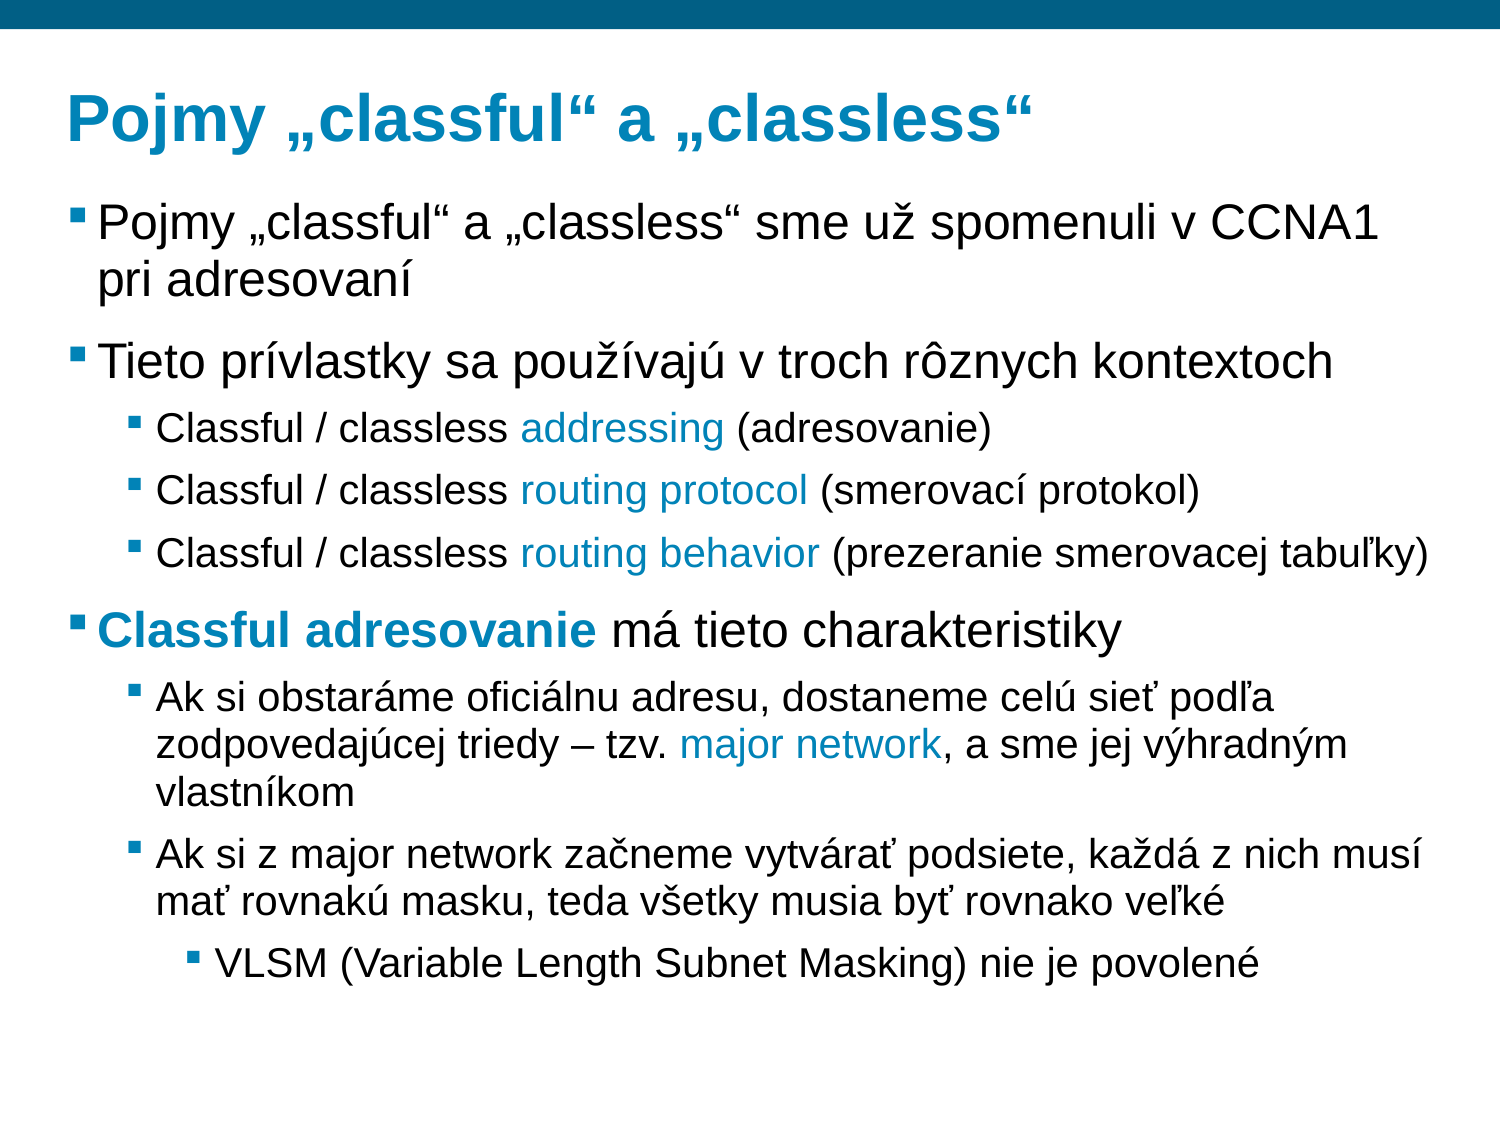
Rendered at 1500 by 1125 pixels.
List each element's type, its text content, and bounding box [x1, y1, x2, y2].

list Pojmy „classful“ a „classless“ sme už spomenuli v CCNA1 pri adresovaní Tieto prívlastky sa používajú v troch rôznych kontextoch Classful / classless addressing (adresovanie) Classful / classless routing protocol (smerovací protokol) Classful / classless routing behavior (prezeranie smerovacej tabuľky) Classful adresovanie má tieto charakteristiky Ak si obstaráme oficiálnu adresu, dostaneme celú sieť podľa zodpovedajúcej triedy – tzv. major network, a sme jej výhradným vlastníkom Ak si z major network začneme vytvárať podsiete, každá z nich musí mať rovnakú masku, teda všetky musia byť rovnako veľké VLSM (Variable Length Subnet Masking) nie je povolené [53, 187, 1447, 1075]
title Pojmy „classful“ a „classless“ [53, 50, 1447, 163]
